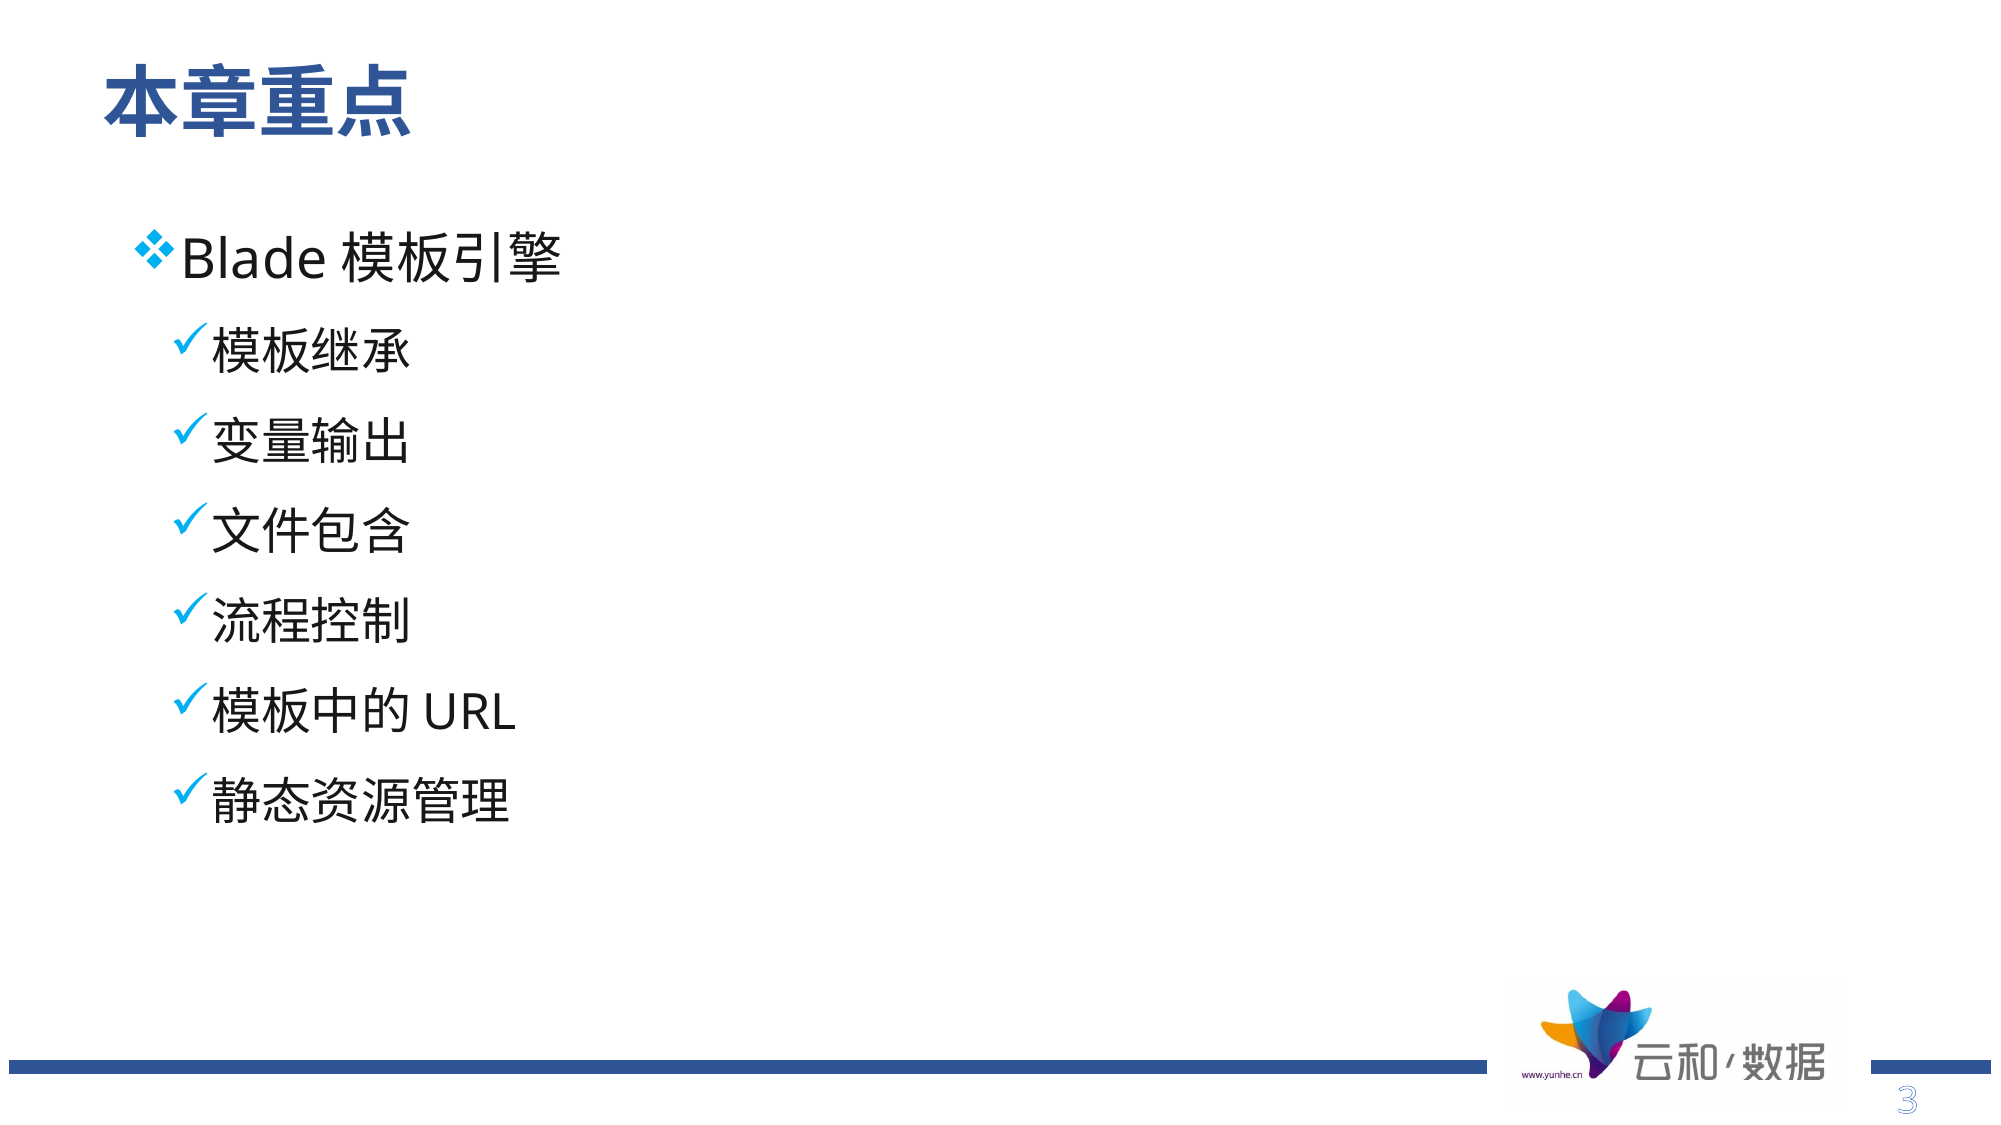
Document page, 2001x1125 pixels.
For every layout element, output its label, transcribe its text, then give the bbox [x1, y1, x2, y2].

text_box Blade模板引擎 模板继承 变量输出 文件包含 流程控制 模板中的URL 静态资源管理 [115, 121, 1813, 937]
text_box 本章重点 [80, 37, 1972, 162]
picture [1504, 981, 1845, 1106]
